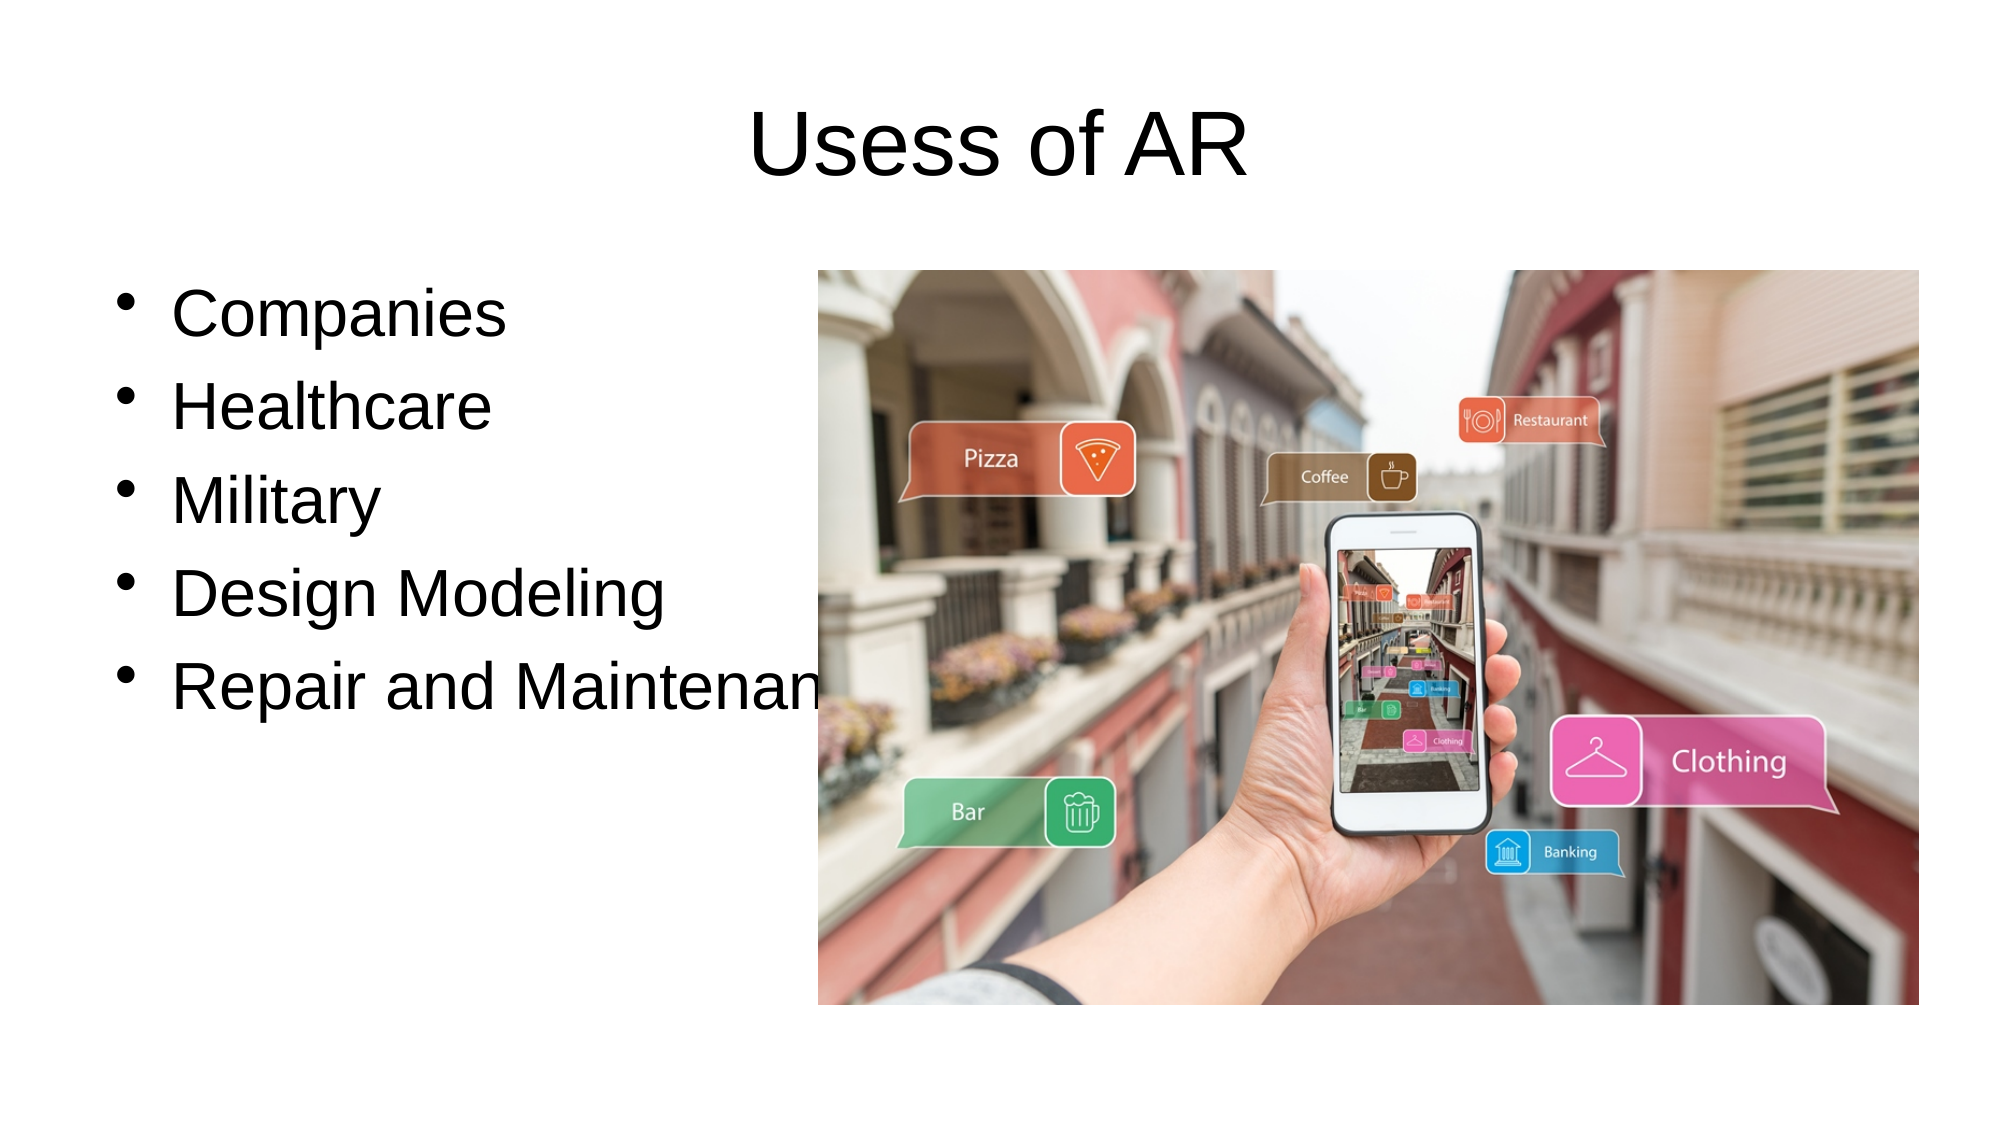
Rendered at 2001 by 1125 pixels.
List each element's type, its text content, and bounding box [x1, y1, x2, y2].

title Usess of AR [99, 44, 1901, 233]
picture [818, 270, 1920, 1005]
list Companies Healthcare Military Design Modeling Repair and Maintenance [99, 262, 981, 1006]
